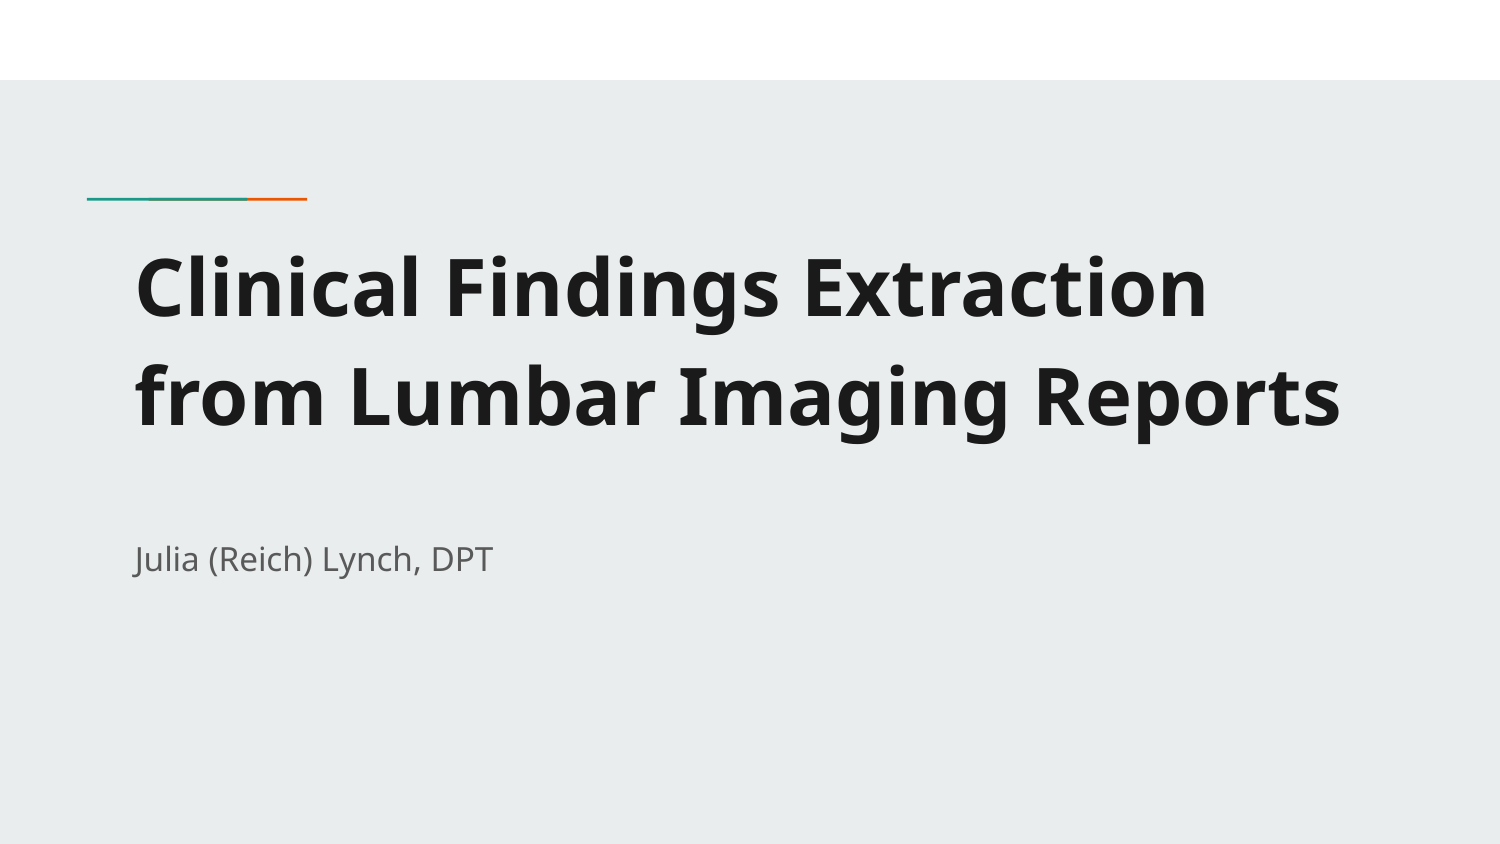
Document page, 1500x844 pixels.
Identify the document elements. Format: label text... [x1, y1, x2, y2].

title Clinical Findings Extraction from Lumbar Imaging Reports [119, 216, 1381, 490]
subtitle Julia (Reich) Lynch, DPT [119, 520, 1381, 610]
